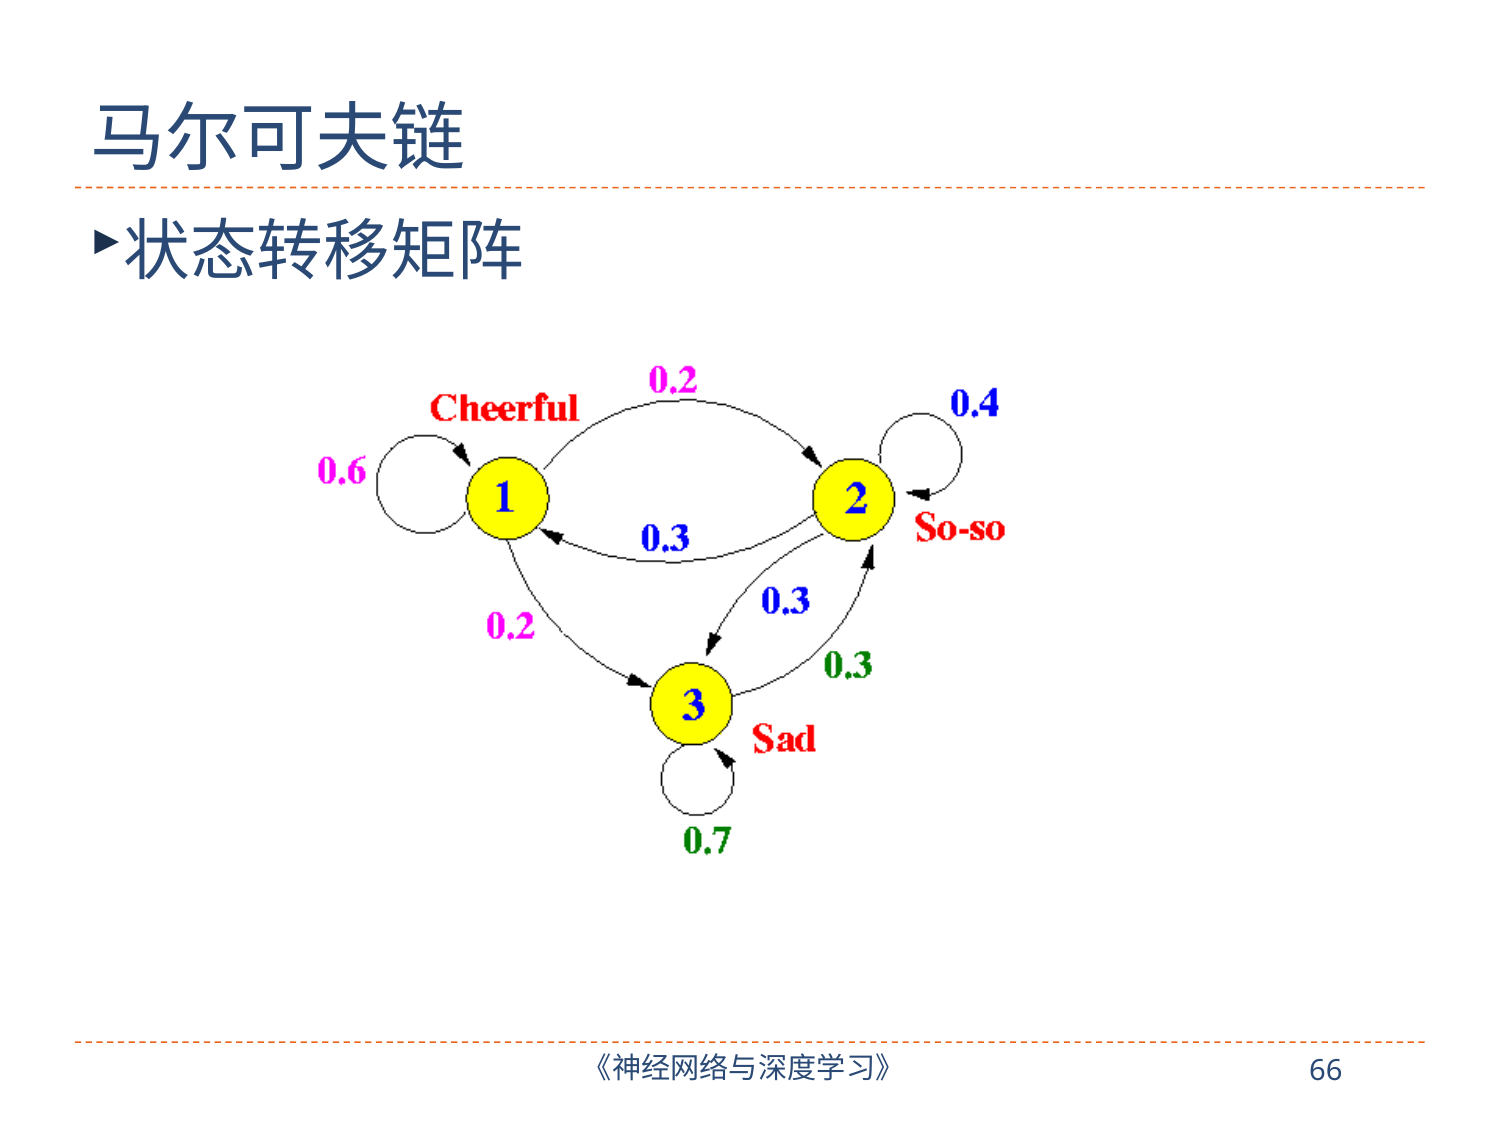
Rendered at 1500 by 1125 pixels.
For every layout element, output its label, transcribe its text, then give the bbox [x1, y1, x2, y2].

picture [199, 324, 1194, 885]
list 状态转移矩阵 [75, 200, 1425, 1010]
title 马尔可夫链 [75, 24, 1425, 188]
